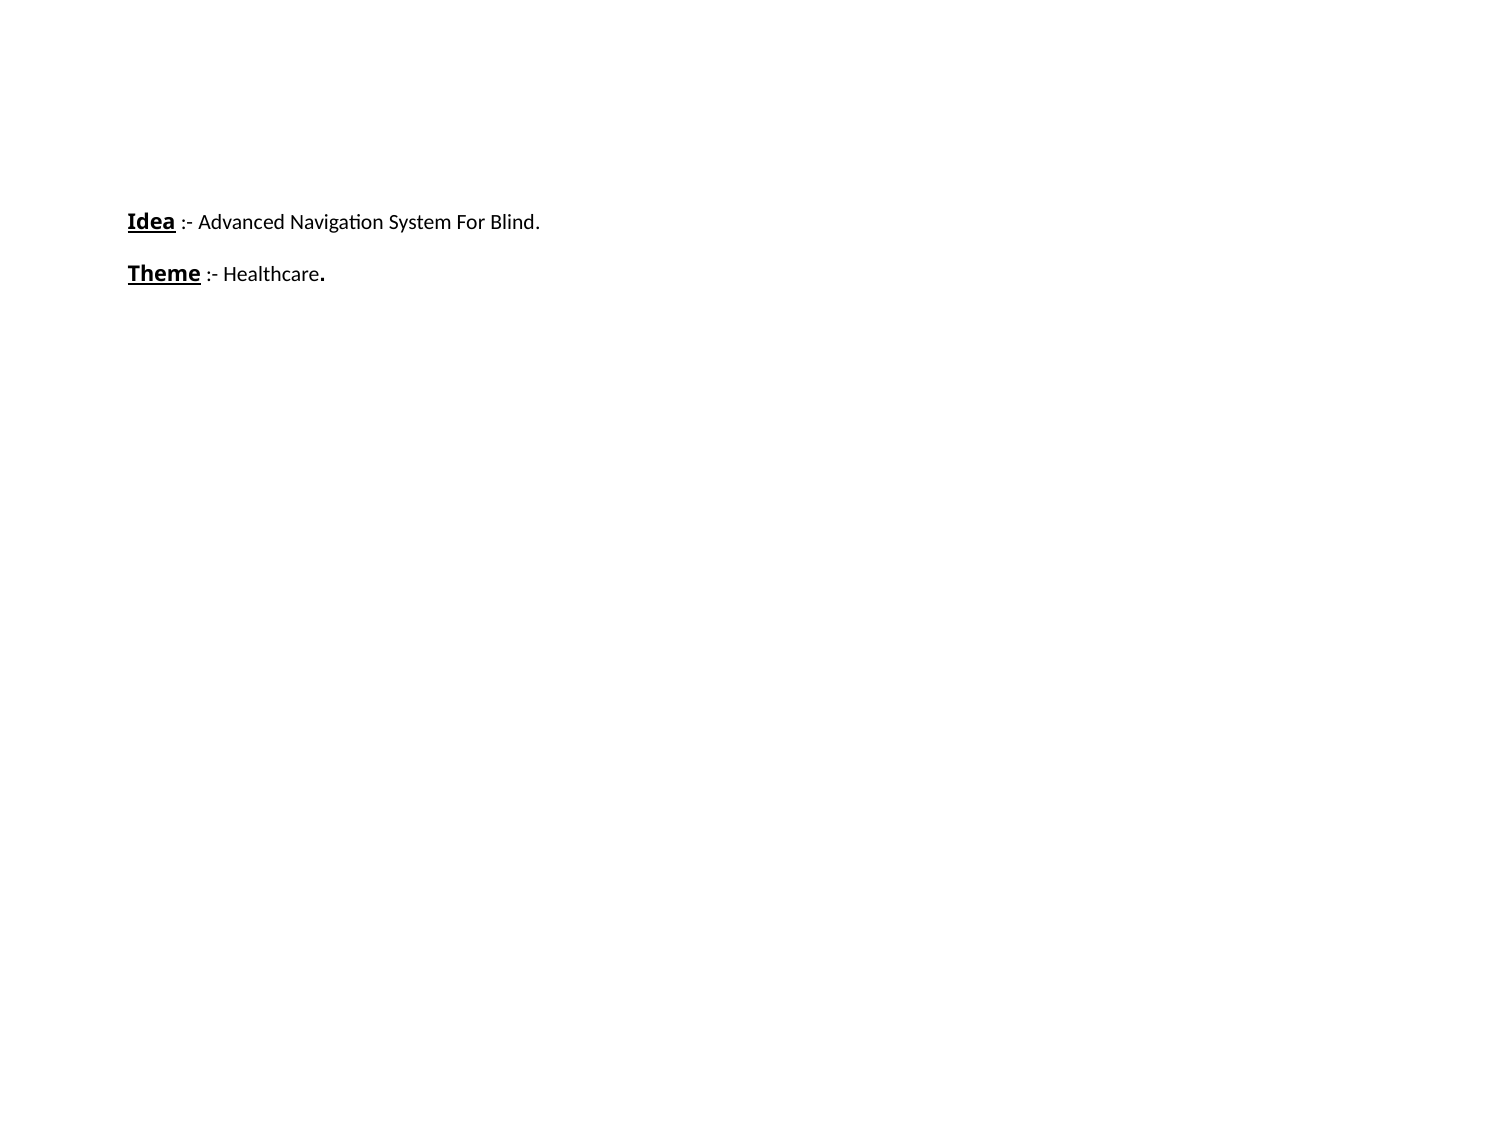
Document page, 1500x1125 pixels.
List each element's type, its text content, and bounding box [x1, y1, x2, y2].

title Idea :- Advanced Navigation System For Blind. Theme :- Healthcare. [112, 200, 1388, 326]
